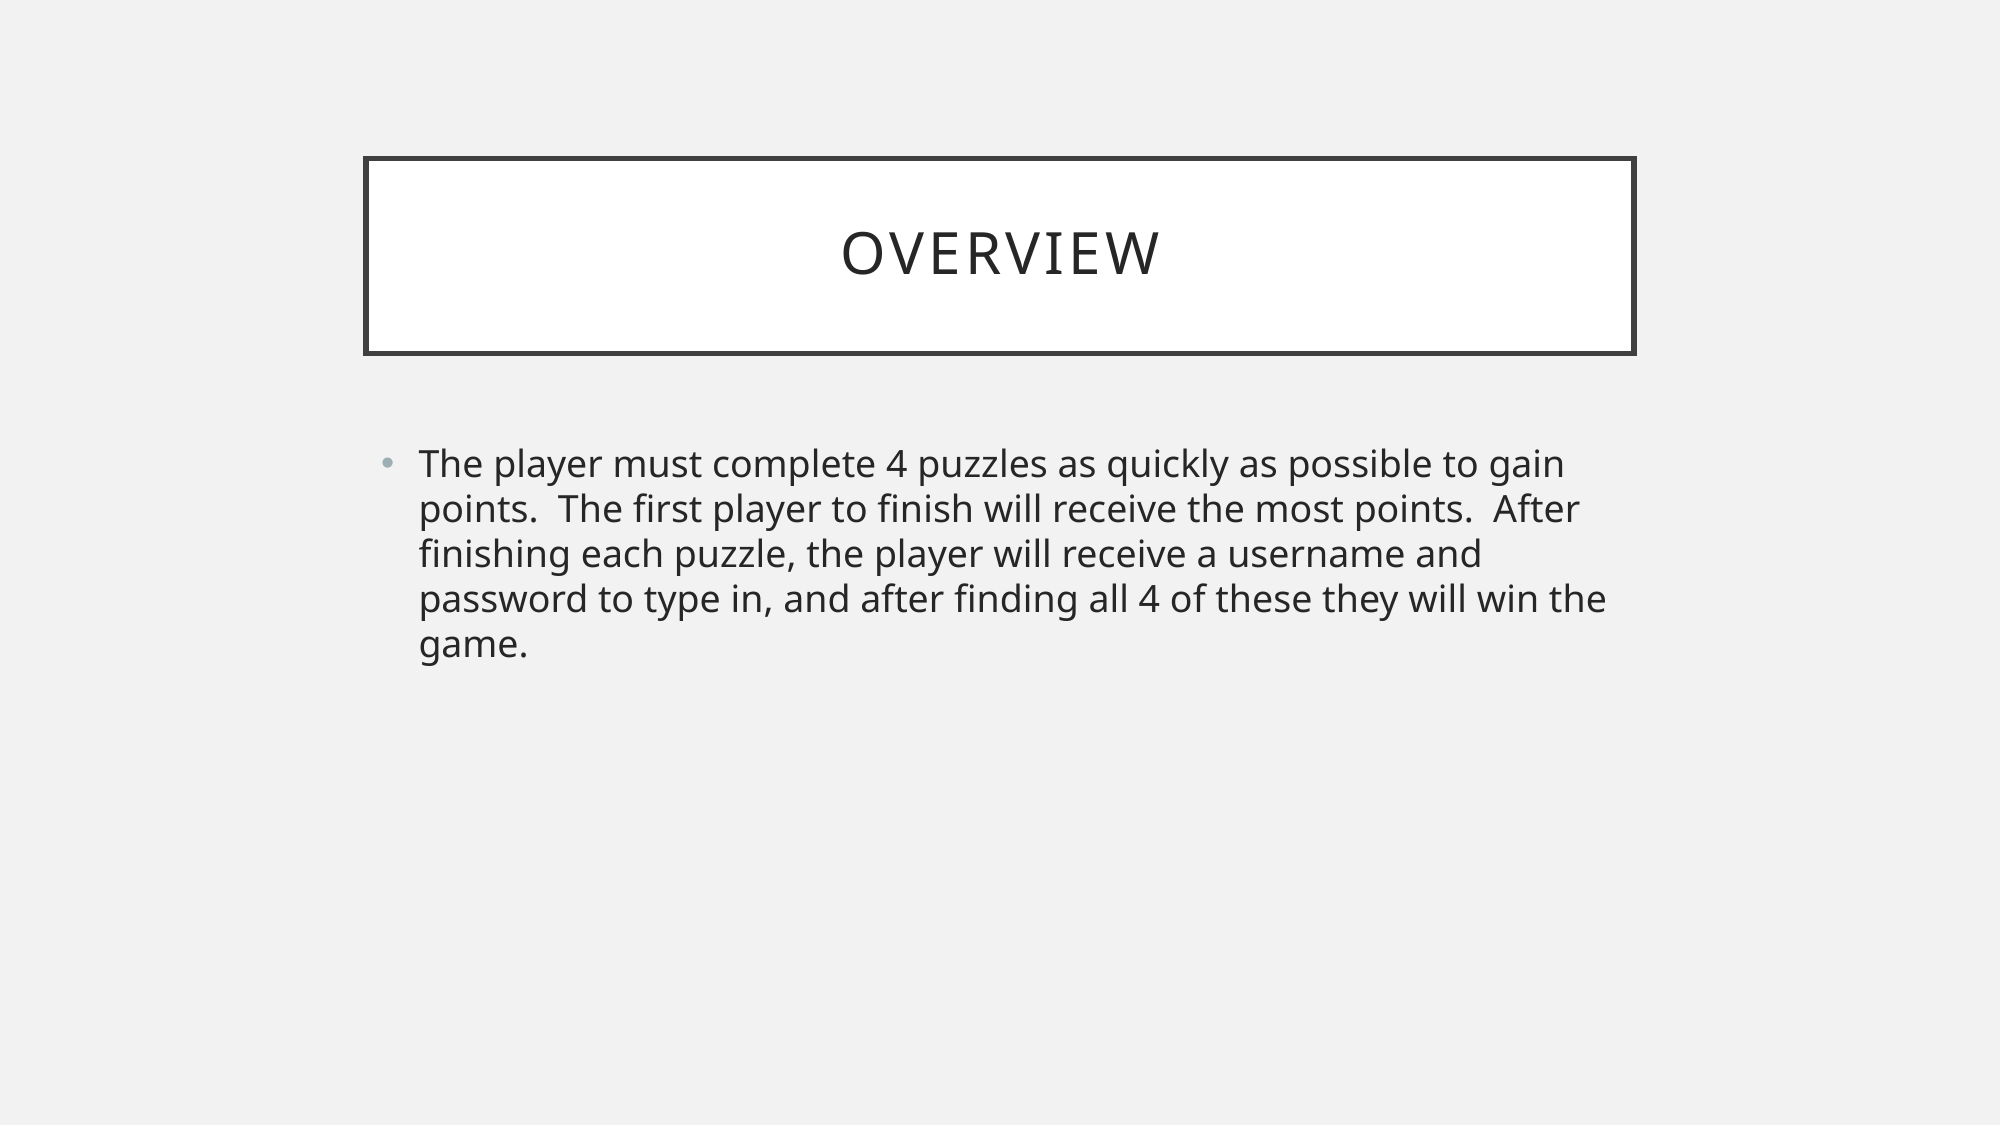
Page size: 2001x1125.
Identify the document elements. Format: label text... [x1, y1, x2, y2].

title overview [363, 156, 1637, 356]
list The player must complete 4 puzzles as quickly as possible to gain points. The first player to finish will receive the most points. After finishing each puzzle, the player will receive a username and password to type in, and after finding all 4 of these they will win the game. [366, 432, 1634, 942]
